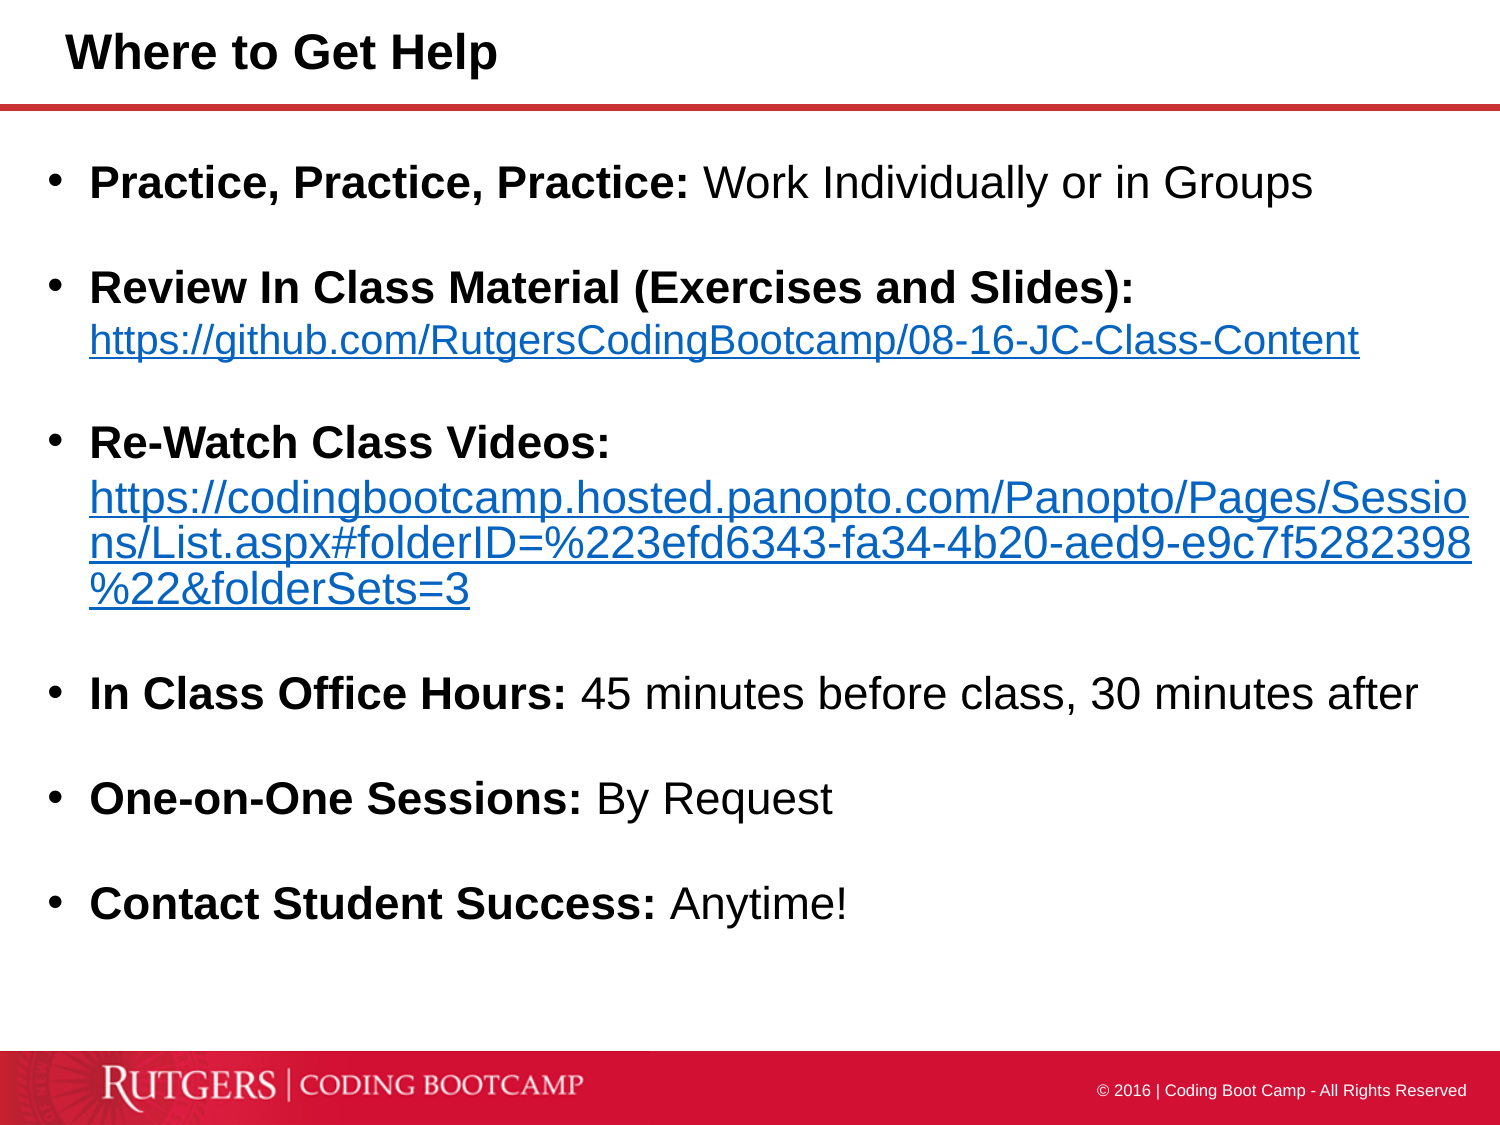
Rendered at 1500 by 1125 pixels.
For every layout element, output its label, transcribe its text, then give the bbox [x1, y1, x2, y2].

picture [0, 1051, 650, 1125]
title Where to Get Help [50, 0, 948, 108]
text_box Practice, Practice, Practice: Work Individually or in Groups Review In Class Material (Exercises and Slides): https://github.com/RutgersCodingBootcamp/08-16-JC-Class-Content Re-Watch Class Videos: https://codingbootcamp.hosted.panopto.com/Panopto/Pages/Sessions/List.aspx#folderID=%223efd6343-fa34-4b20-aed9-e9c7f5282398%22&folderSets=3 In Class Office Hours: 45 minutes before class, 30 minutes after One-on-One Sessions: By Request Contact Student Success: Anytime! [32, 137, 1500, 1063]
